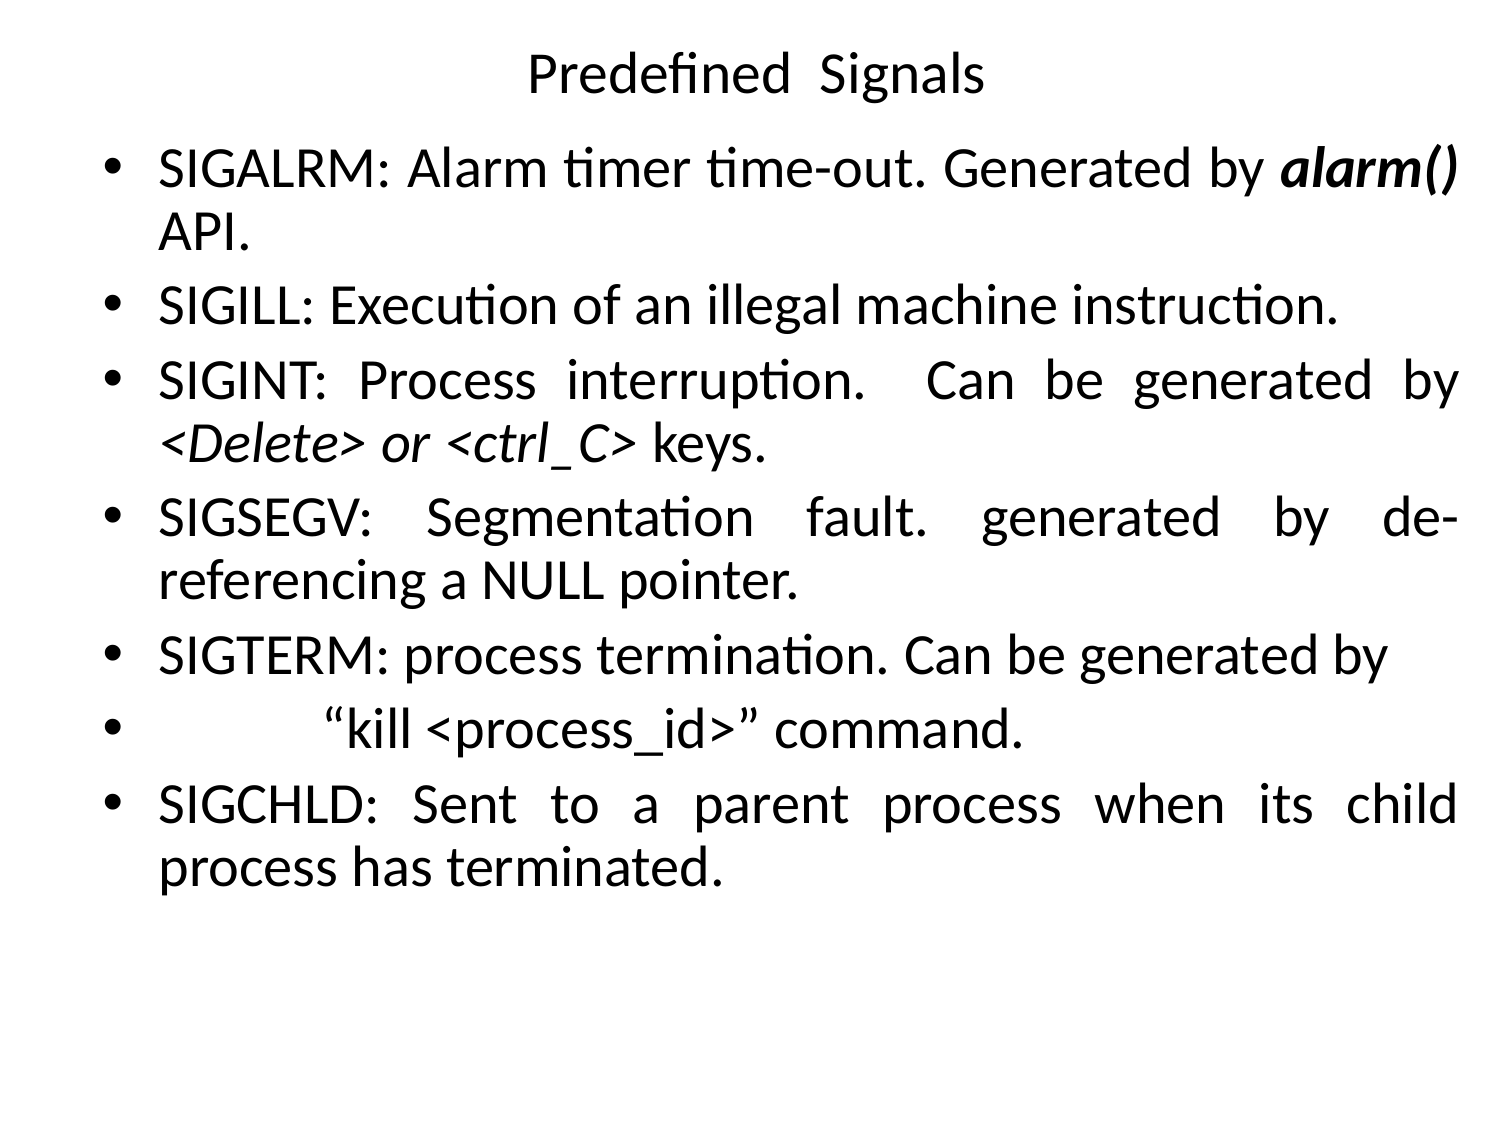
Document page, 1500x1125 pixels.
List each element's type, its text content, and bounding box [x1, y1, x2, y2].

title Predefined Signals [88, 26, 1426, 114]
list SIGALRM: Alarm timer time-out. Generated by alarm() API. SIGILL: Execution of an illegal machine instruction. SIGINT: Process interruption. Can be generated by <Delete> or <ctrl_C> keys. SIGSEGV: Segmentation fault. generated by de-referencing a NULL pointer. SIGTERM: process termination. Can be generated by “kill <process_id>” command. SIGCHLD: Sent to a parent process when its child process has terminated. [87, 129, 1475, 1035]
